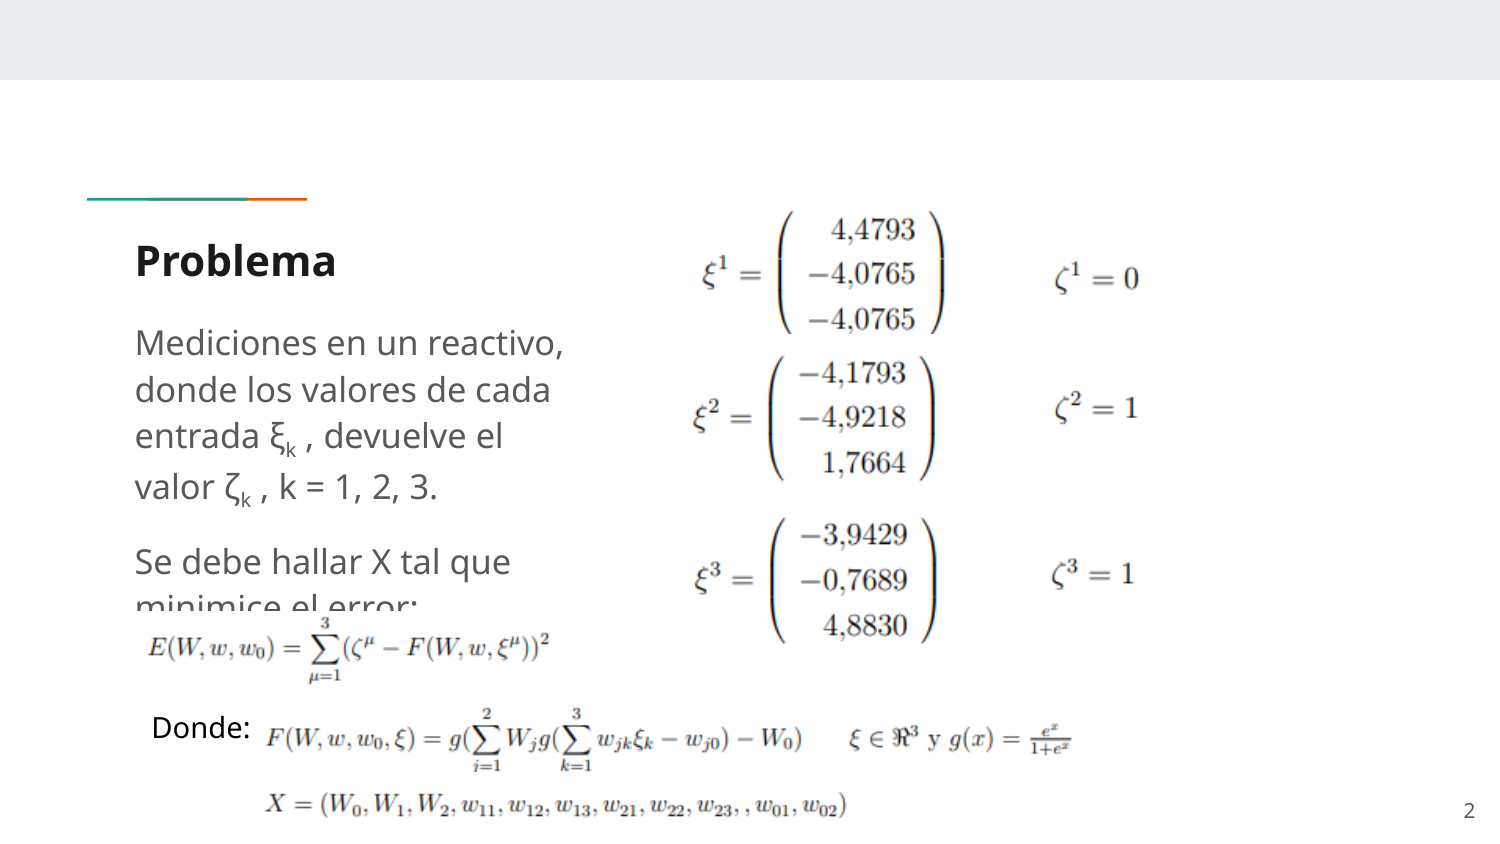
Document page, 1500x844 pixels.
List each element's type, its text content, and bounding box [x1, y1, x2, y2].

picture [136, 611, 564, 692]
picture [256, 196, 1078, 834]
picture [1031, 363, 1165, 463]
title Problema [119, 216, 656, 305]
picture [1033, 535, 1163, 613]
title Problema [1012, 216, 1381, 305]
text_box Donde: [136, 698, 251, 760]
list Mediciones en un reactivo, donde los valores de cada entrada ξk , devuelve el valor ζk , k = 1, 2, 3. Se debe hallar X tal que minimice el error: [119, 304, 581, 667]
slide_number ‹#› [1400, 779, 1491, 844]
picture [1042, 241, 1154, 314]
